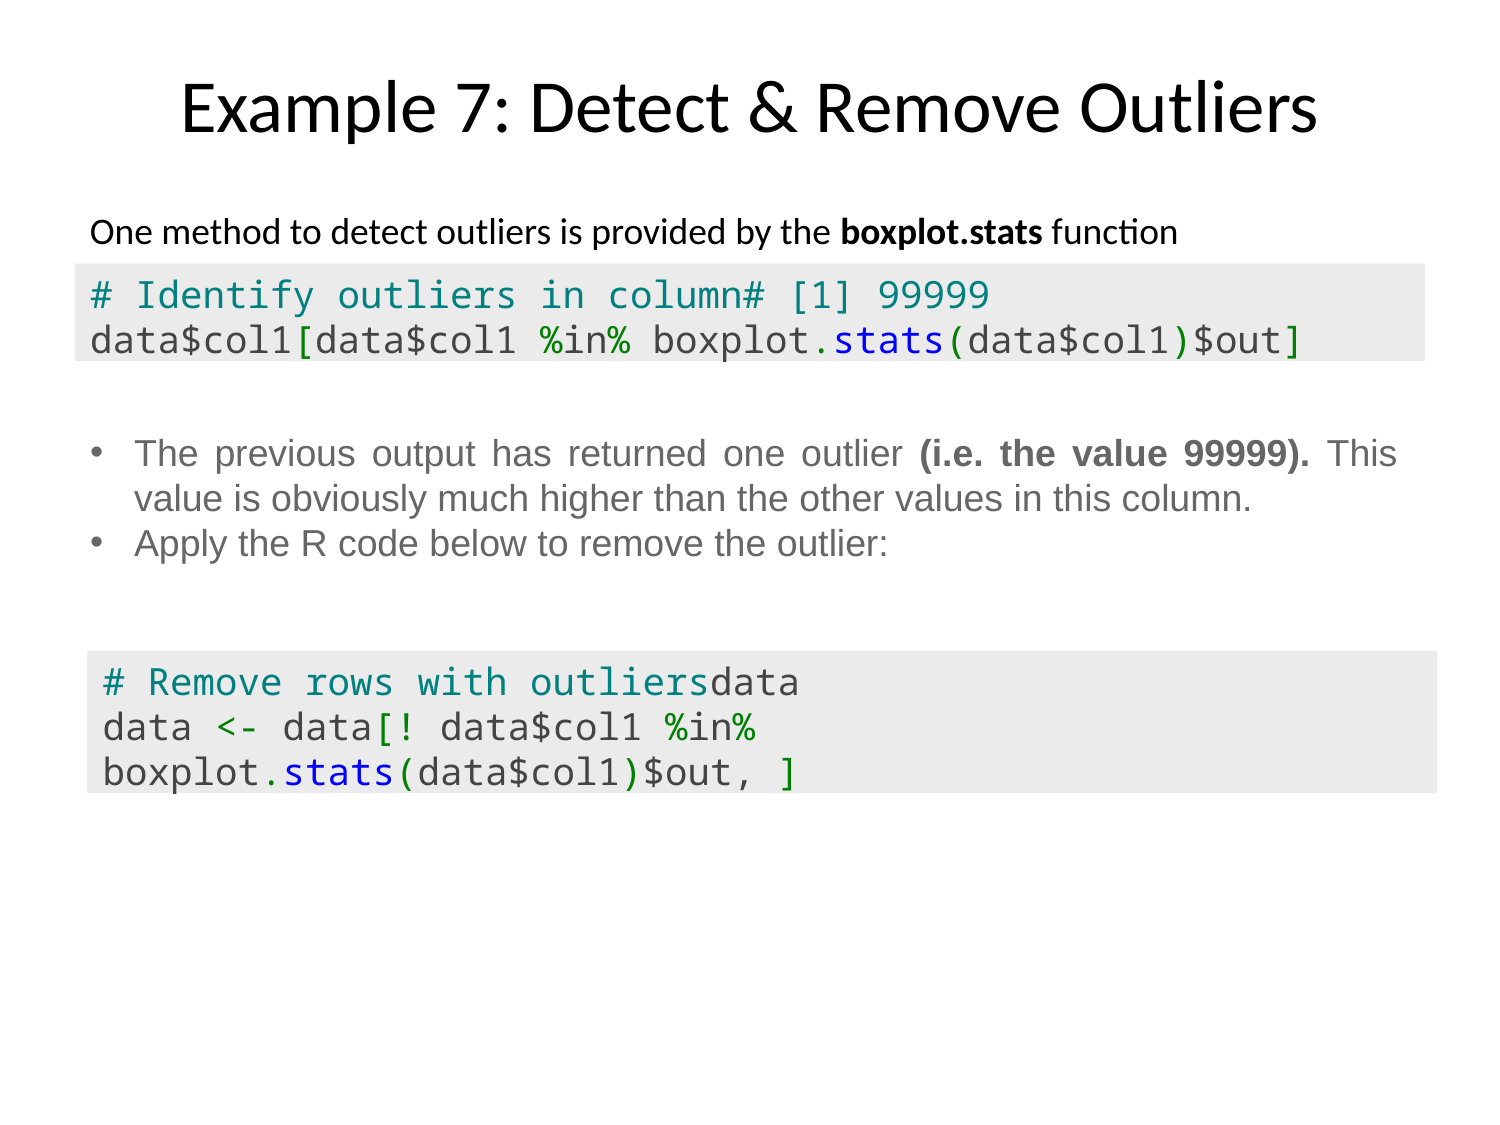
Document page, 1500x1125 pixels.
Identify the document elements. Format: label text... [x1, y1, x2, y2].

text_box # Identify outliers in column# [1] 99999 data$col1[data$col1 %in% boxplot.stats(data$col1)$out] [74, 263, 1425, 362]
text_box The previous output has returned one outlier (i.e. the value 99999). This value is obviously much higher than the other values in this column. Apply the R code below to remove the outlier: [74, 421, 1413, 572]
text_box # Remove rows with outliersdata data <- data[! data$col1 %in% boxplot.stats(data$col1)$out, ] [87, 650, 1438, 794]
text_box One method to detect outliers is provided by the boxplot.stats function [74, 199, 1288, 260]
title Example 7: Detect & Remove Outliers [0, 29, 1500, 175]
